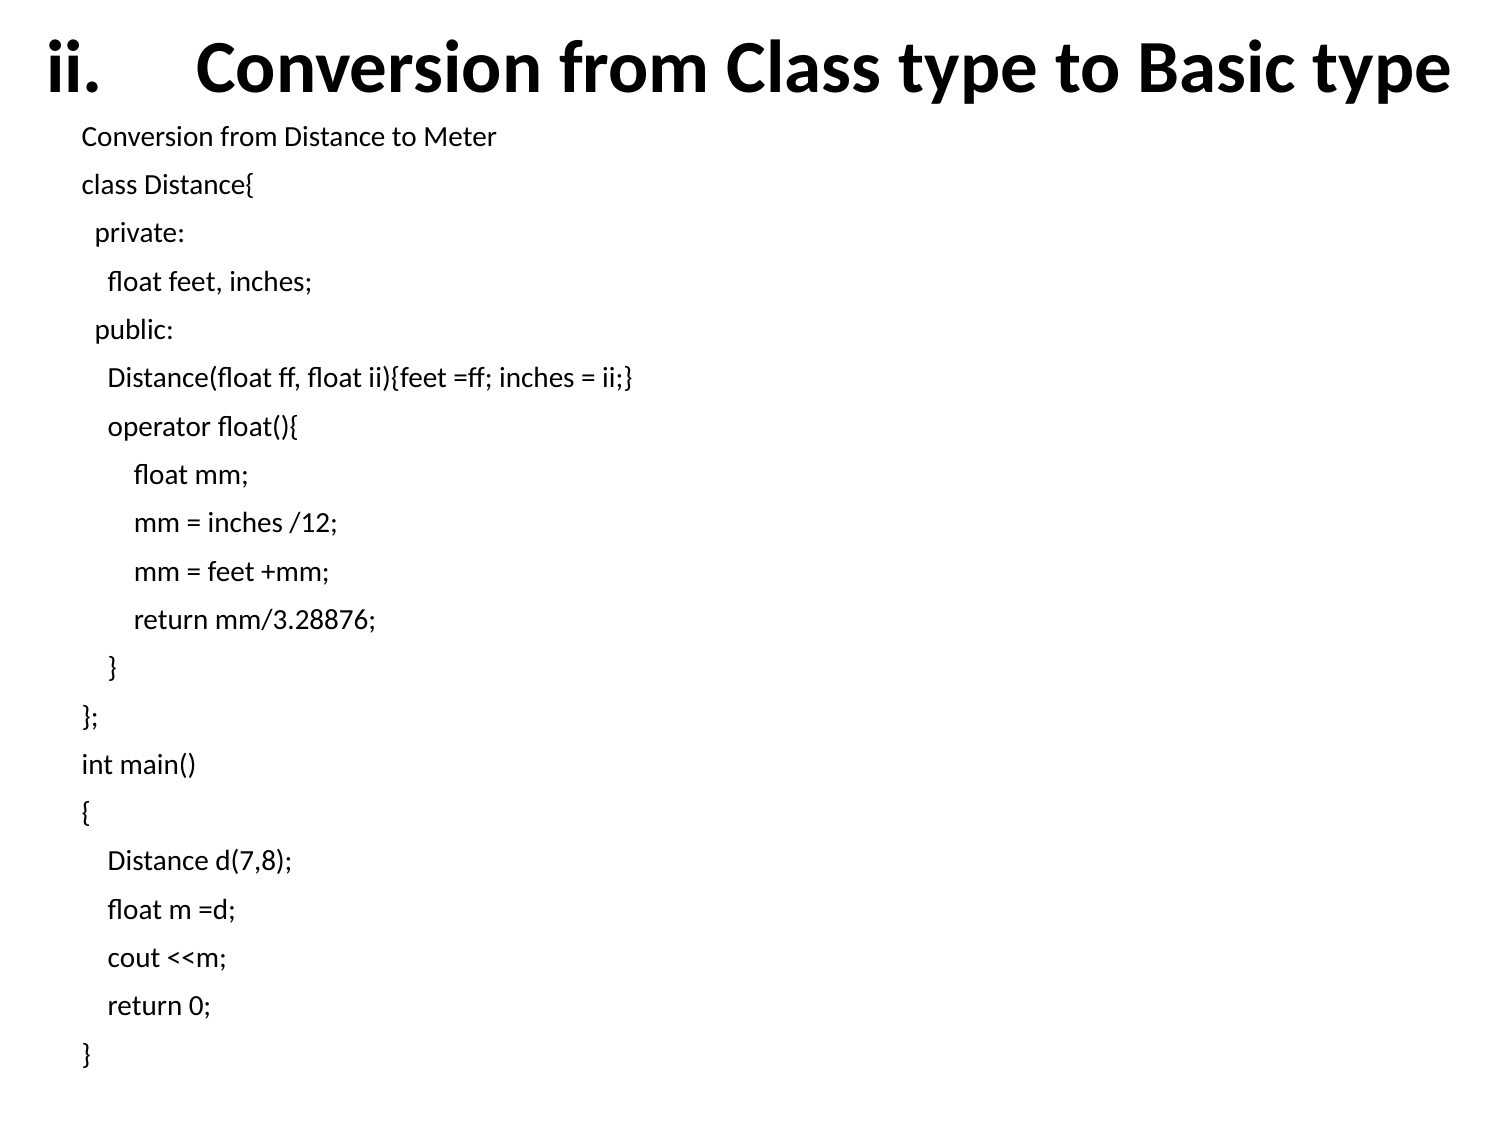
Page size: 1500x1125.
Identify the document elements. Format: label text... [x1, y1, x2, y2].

subtitle Conversion from Distance to Meter class Distance{ private: float feet, inches; public: Distance(float ff, float ii){feet =ff; inches = ii;} operator float(){ float mm; mm = inches /12; mm = feet +mm; return mm/3.28876; } }; int main() { Distance d(7,8); float m =d; cout <<m; return 0; } [62, 109, 1425, 1110]
title ii. Conversion from Class type to Basic type [0, 0, 1500, 125]
